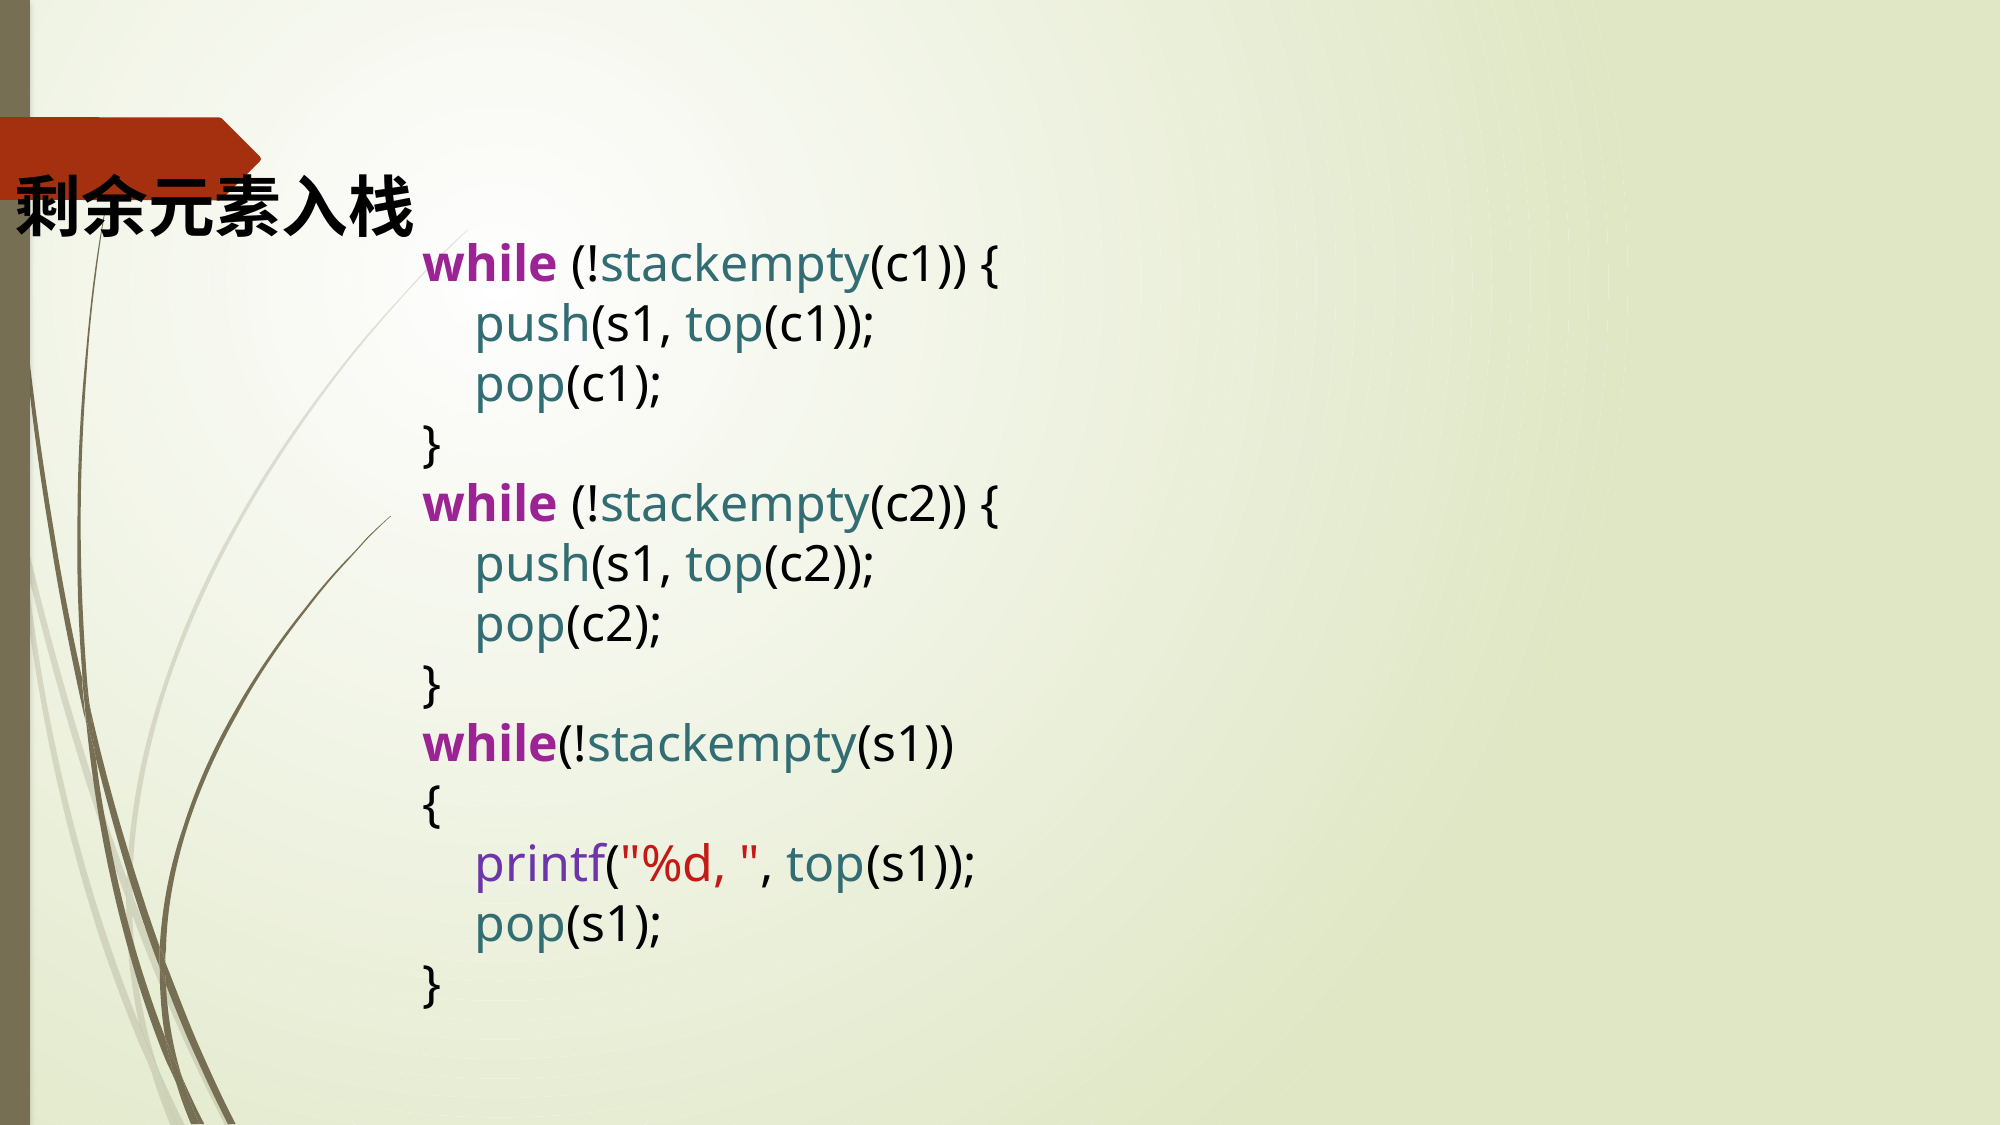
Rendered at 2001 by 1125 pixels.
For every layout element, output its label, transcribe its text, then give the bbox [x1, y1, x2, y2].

text_box 剩余元素入栈 [0, 157, 1427, 253]
text_box while (!stackempty(c1)) { push(s1, top(c1)); pop(c1); } while (!stackempty(c2)) { push(s1, top(c2)); pop(c2); } while(!stackempty(s1)) { printf("%d, ", top(s1)); pop(s1); } [356, 224, 1545, 1020]
